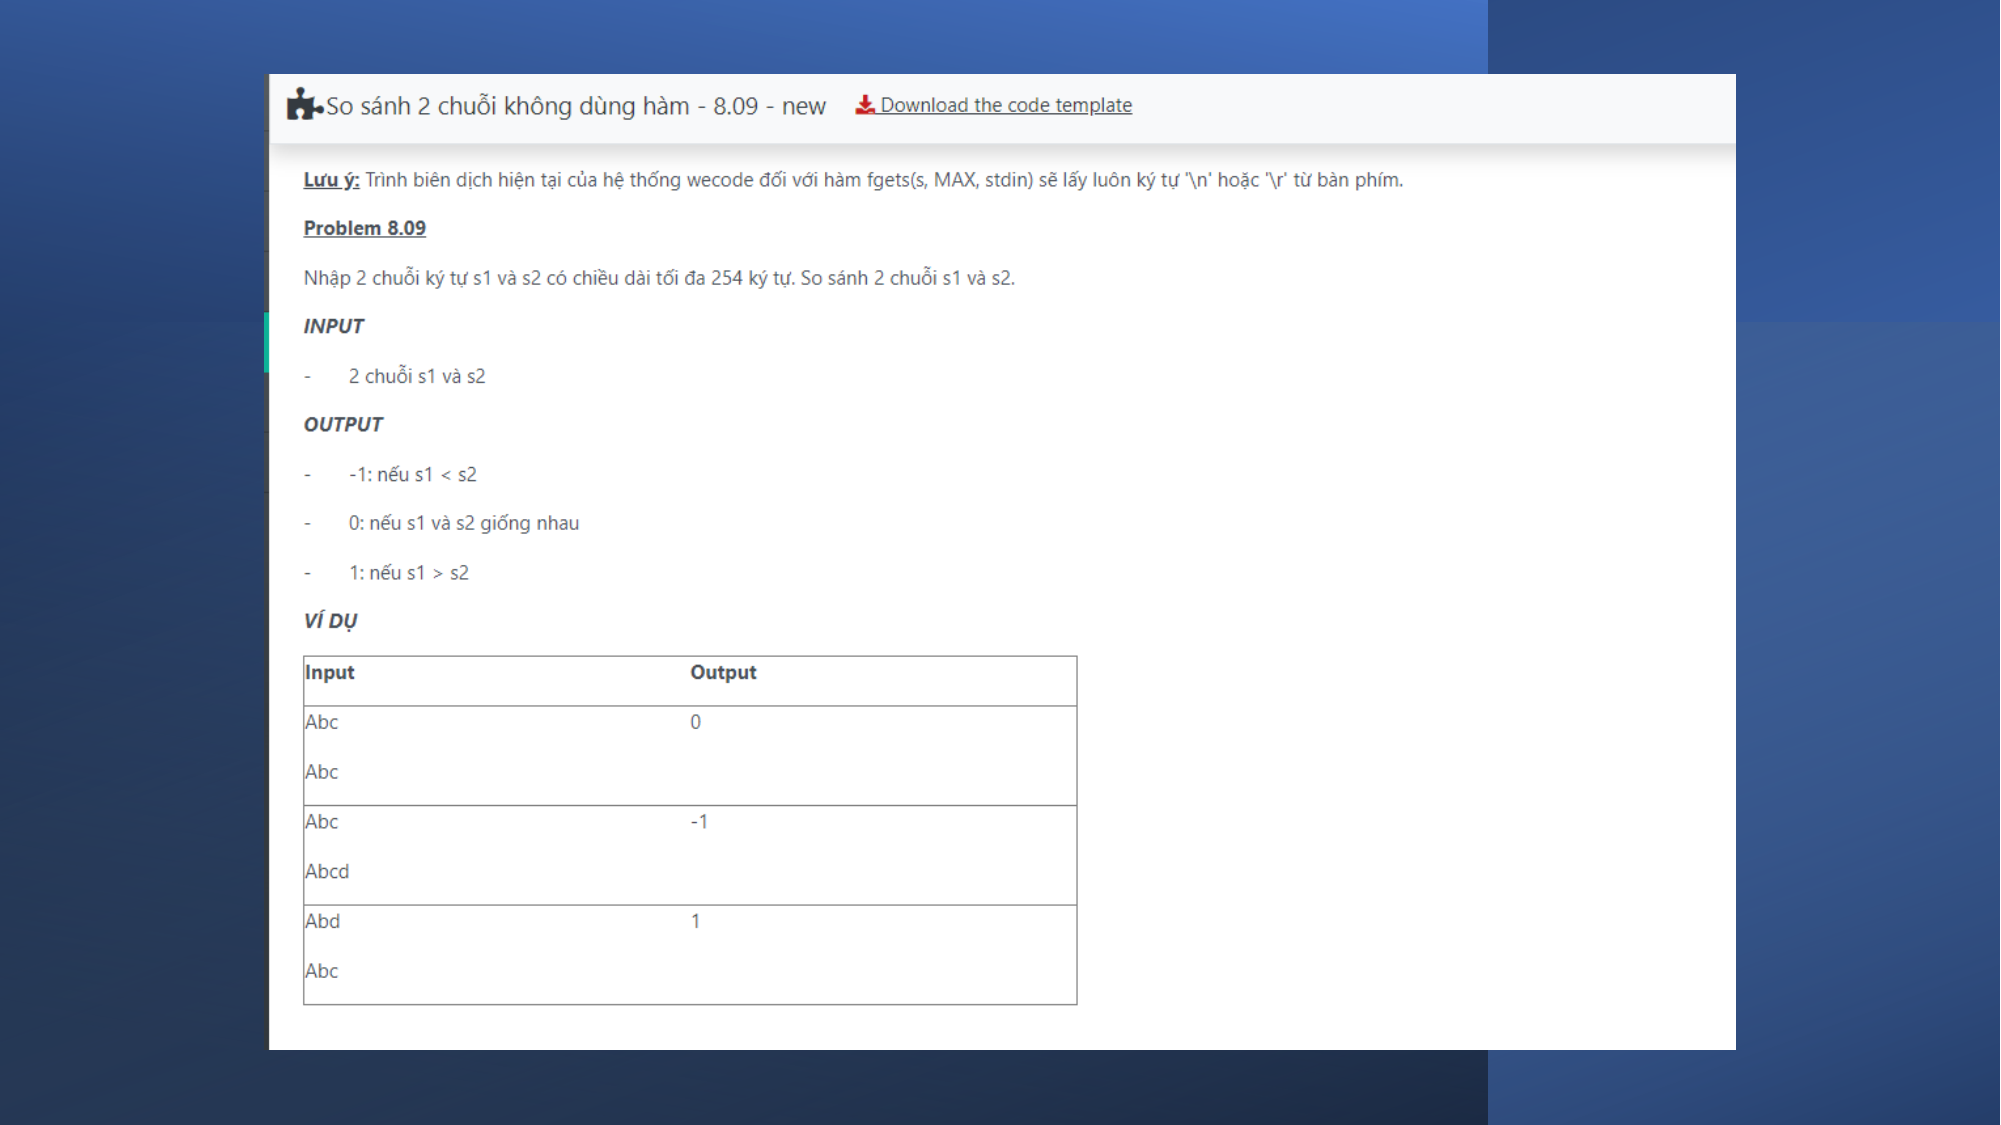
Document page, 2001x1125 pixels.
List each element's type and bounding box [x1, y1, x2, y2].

text_box [0, 0, 1489, 321]
text_box [0, 321, 2000, 1125]
picture [264, 74, 1736, 1050]
text_box [1489, 0, 2000, 321]
